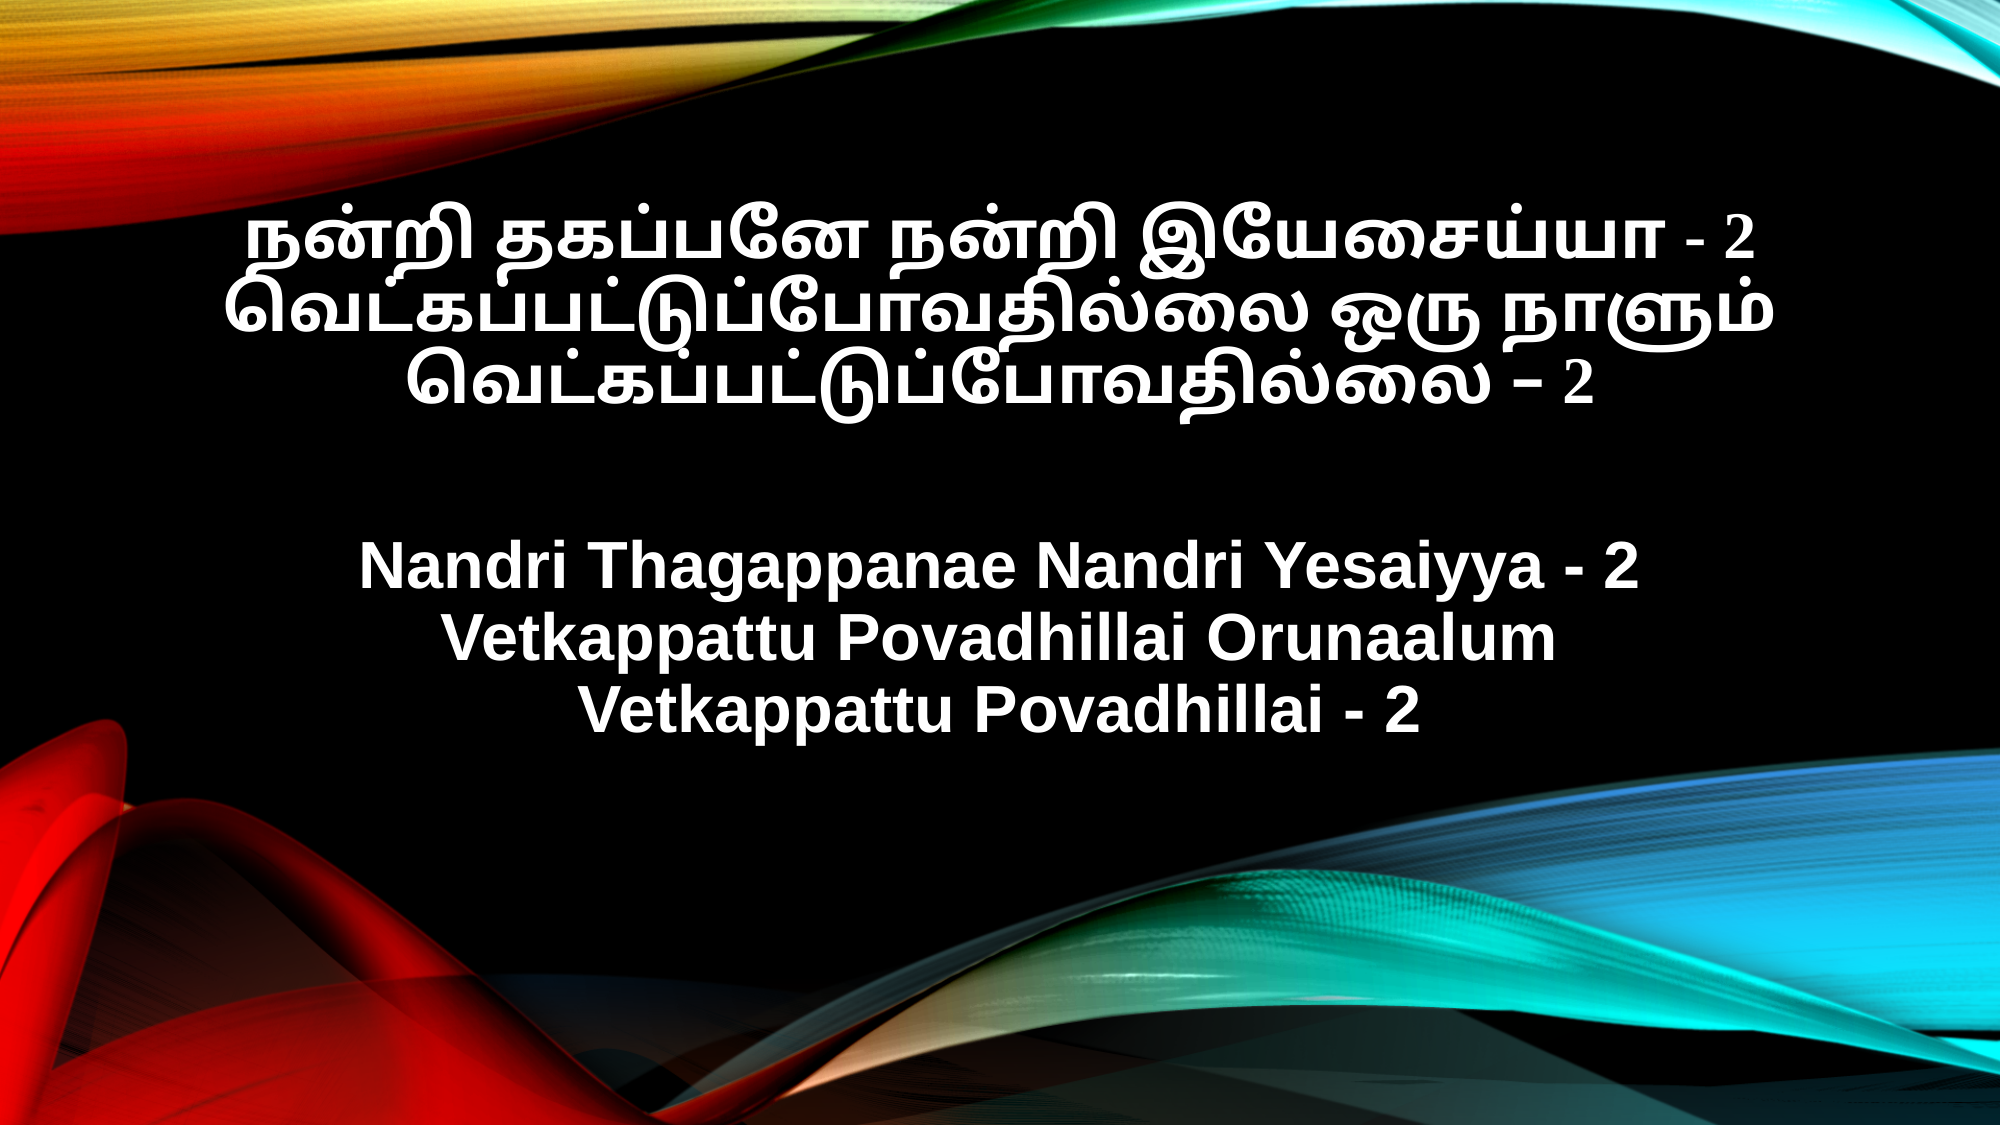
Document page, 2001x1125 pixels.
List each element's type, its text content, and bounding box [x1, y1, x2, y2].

subtitle நன்றி தகப்பனே நன்றி இயேசைய்யா - 2 வெட்கப்பட்டுப்போவதில்லை ஒரு நாளும் வெட்கப்பட்டுப்போவதில்லை – 2 Nandri Thagappanae Nandri Yesaiyya - 2 Vetkappattu Povadhillai Orunaalum Vetkappattu Povadhillai - 2 [0, 0, 2000, 1125]
